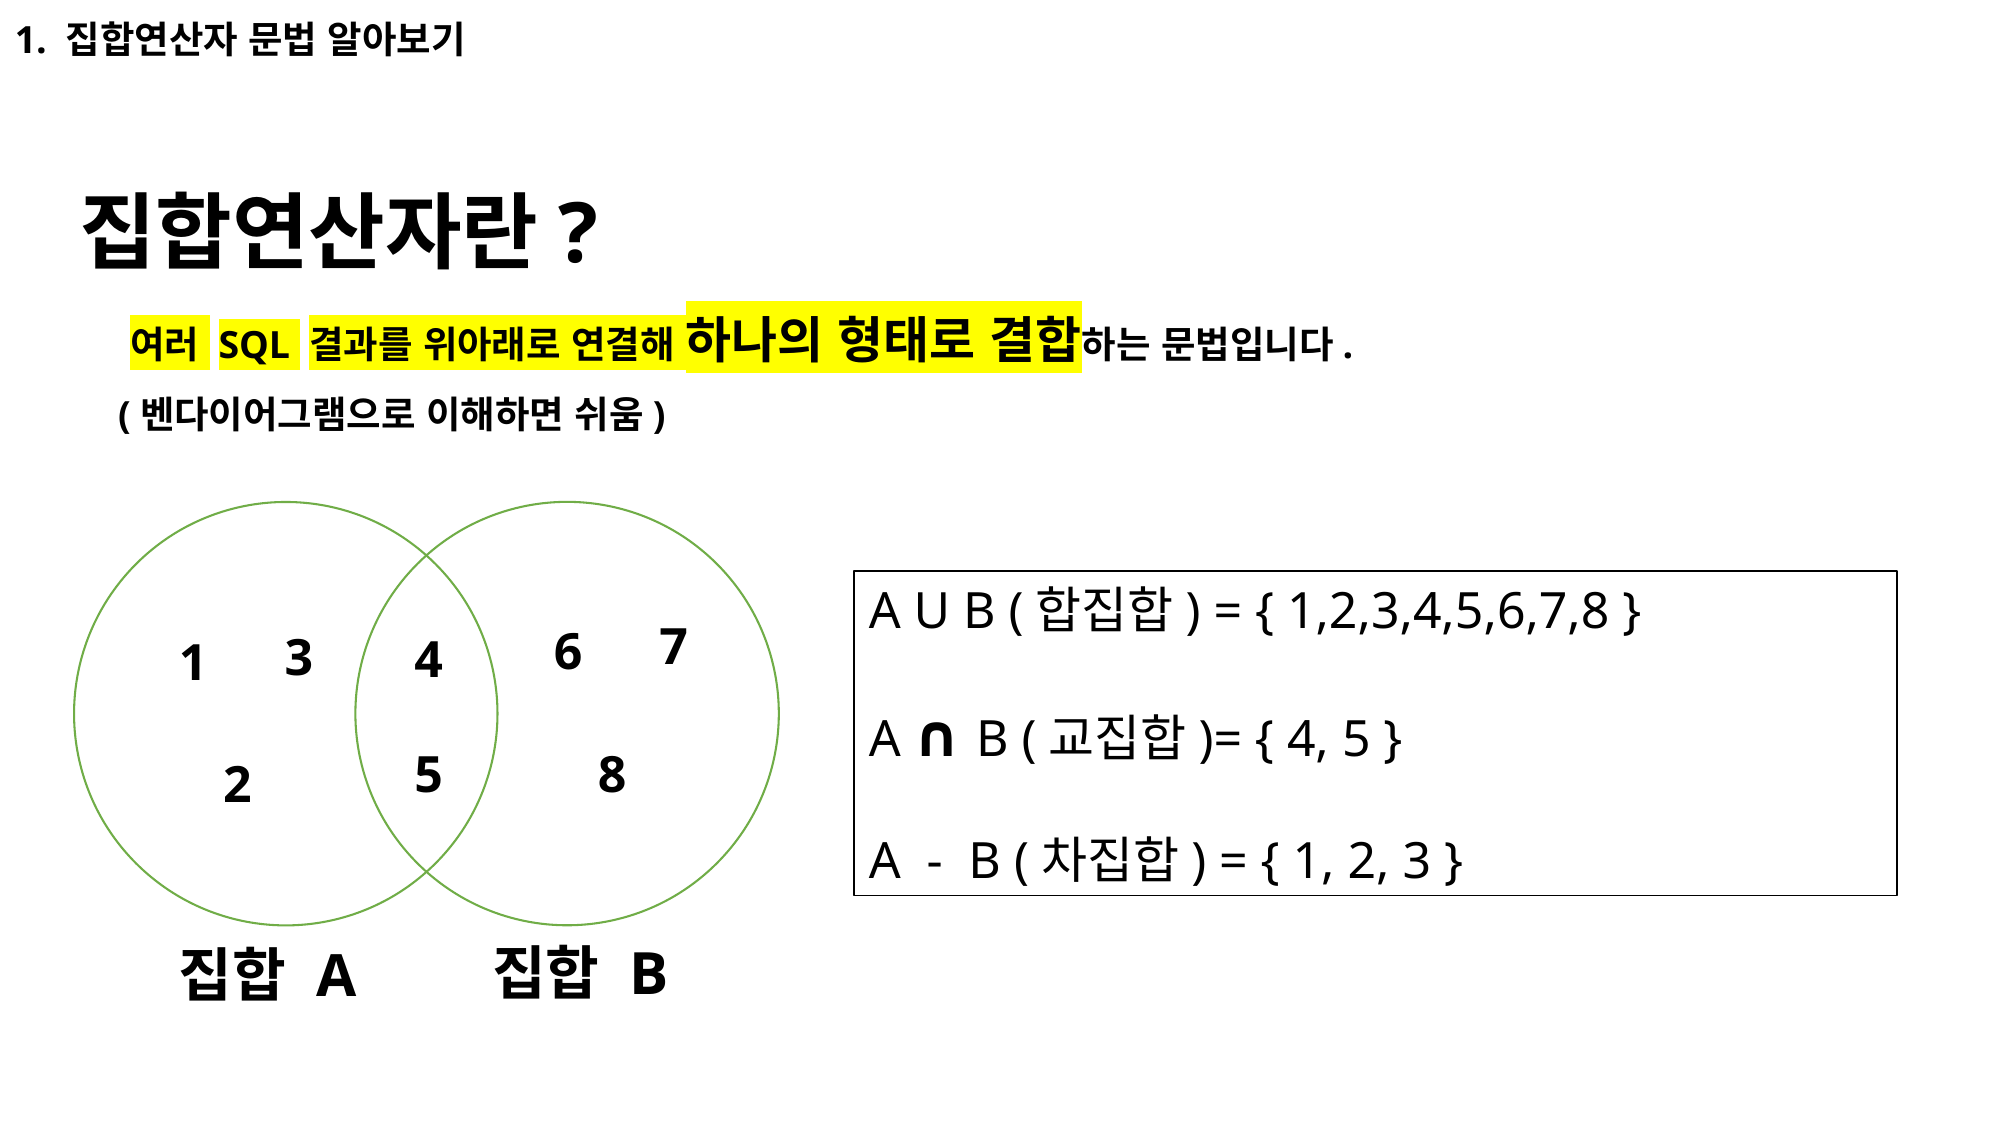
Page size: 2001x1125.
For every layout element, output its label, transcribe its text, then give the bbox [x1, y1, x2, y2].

text_box 1 [164, 623, 253, 698]
text_box 2 [208, 745, 297, 821]
text_box [354, 500, 780, 927]
text_box 1. 집합연산자 문법 알아보기 [0, 9, 1012, 69]
text_box [73, 500, 426, 927]
text_box 집합 A [163, 930, 403, 1016]
text_box 6 [538, 612, 628, 688]
text_box 집합연산자란? 여러 SQL 결과를 위아래로 연결해 하나의 형태로 결합하는 문법입니다. (벤다이어그램으로 이해하면 쉬움) [64, 121, 1936, 444]
text_box 7 [644, 607, 734, 682]
text_box 집합 B [477, 929, 717, 1014]
text_box 4 [399, 620, 489, 695]
text_box A U B (합집합) = { 1,2,3,4,5,6,7,8 } A ∩ B (교집합)= { 4, 5 } A - B (차집합) = { 1, 2, 3 } [853, 570, 1898, 896]
text_box 5 [399, 734, 489, 810]
text_box 8 [583, 734, 672, 810]
text_box 3 [269, 617, 359, 693]
